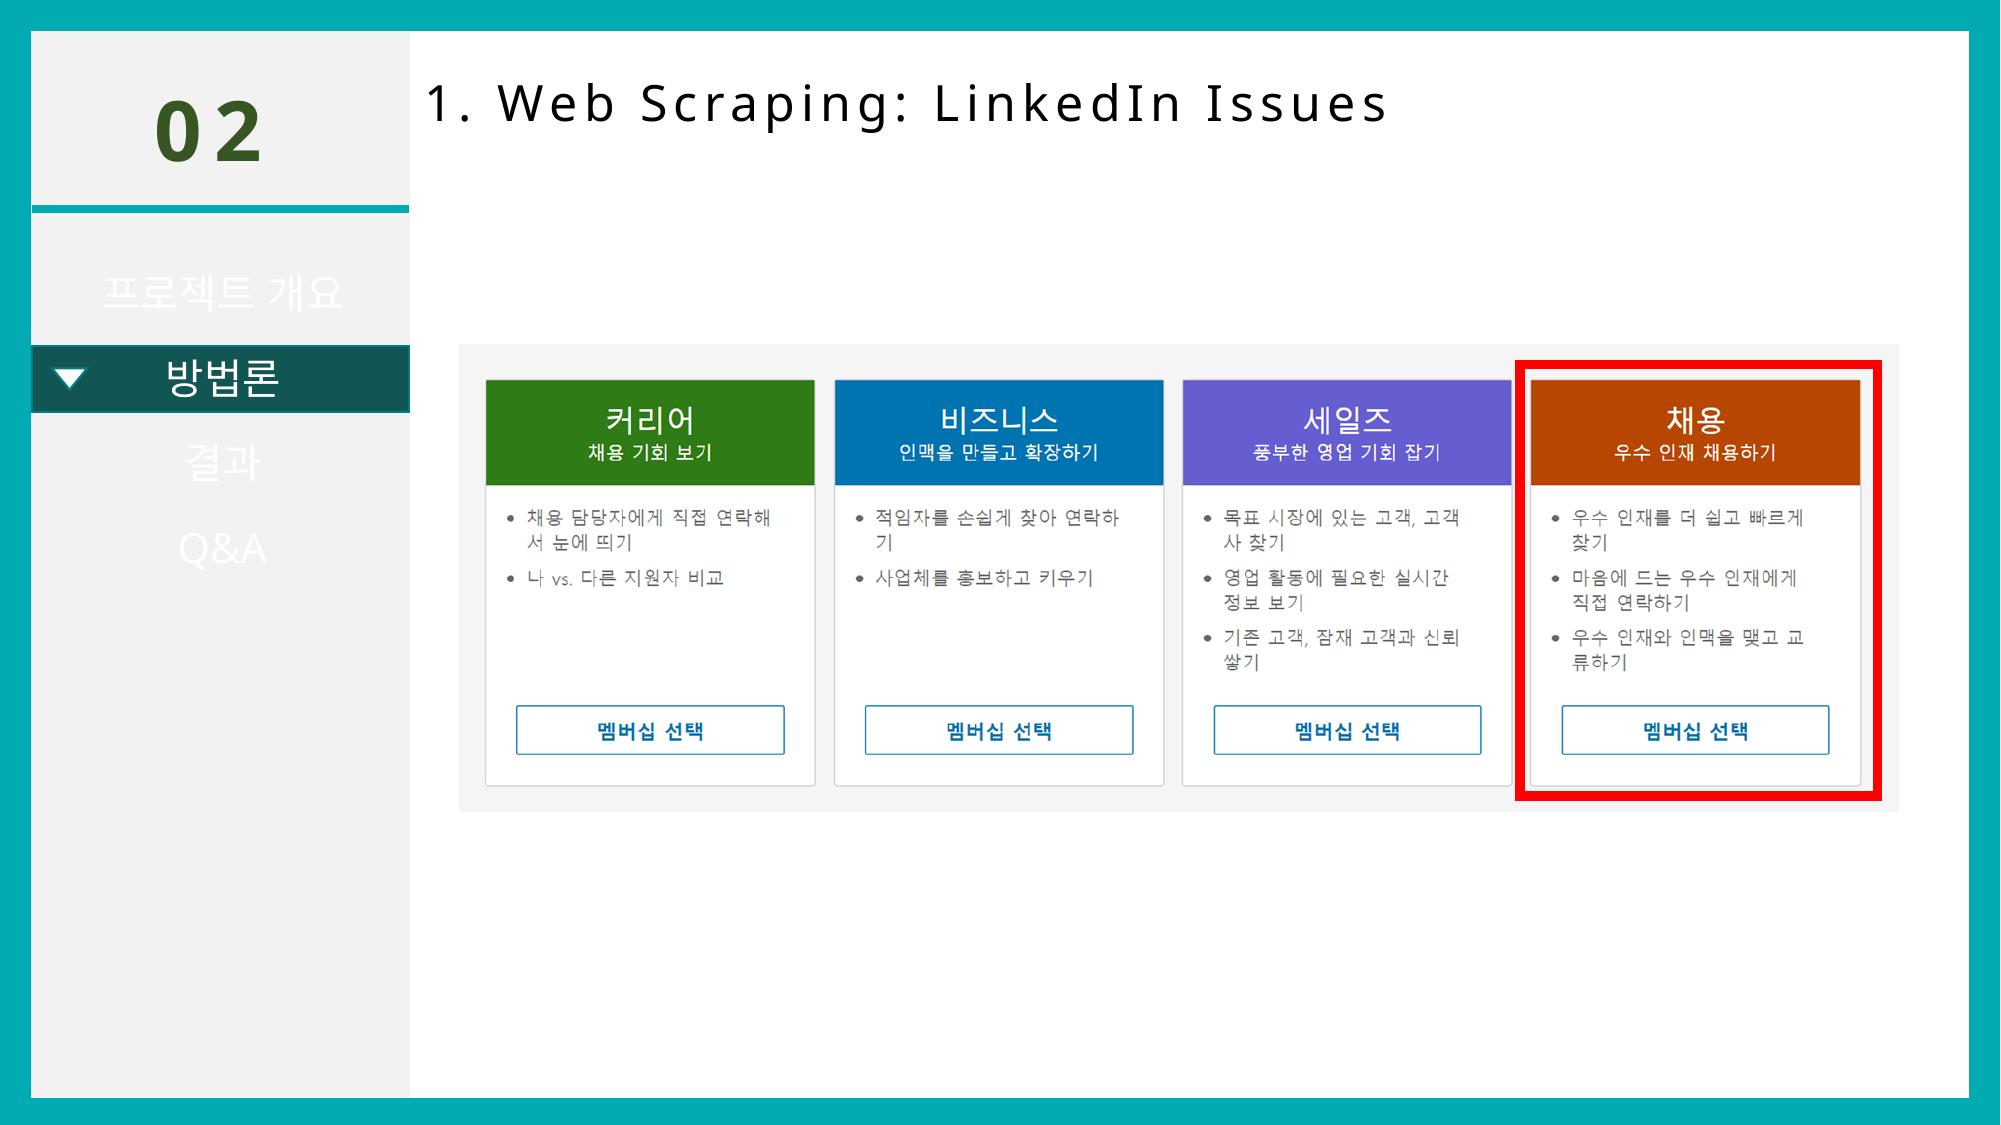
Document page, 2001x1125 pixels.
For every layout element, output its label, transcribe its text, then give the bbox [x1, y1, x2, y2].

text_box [459, 344, 1899, 812]
title 1. Web Scraping: LinkedIn Issues [409, 53, 1950, 158]
